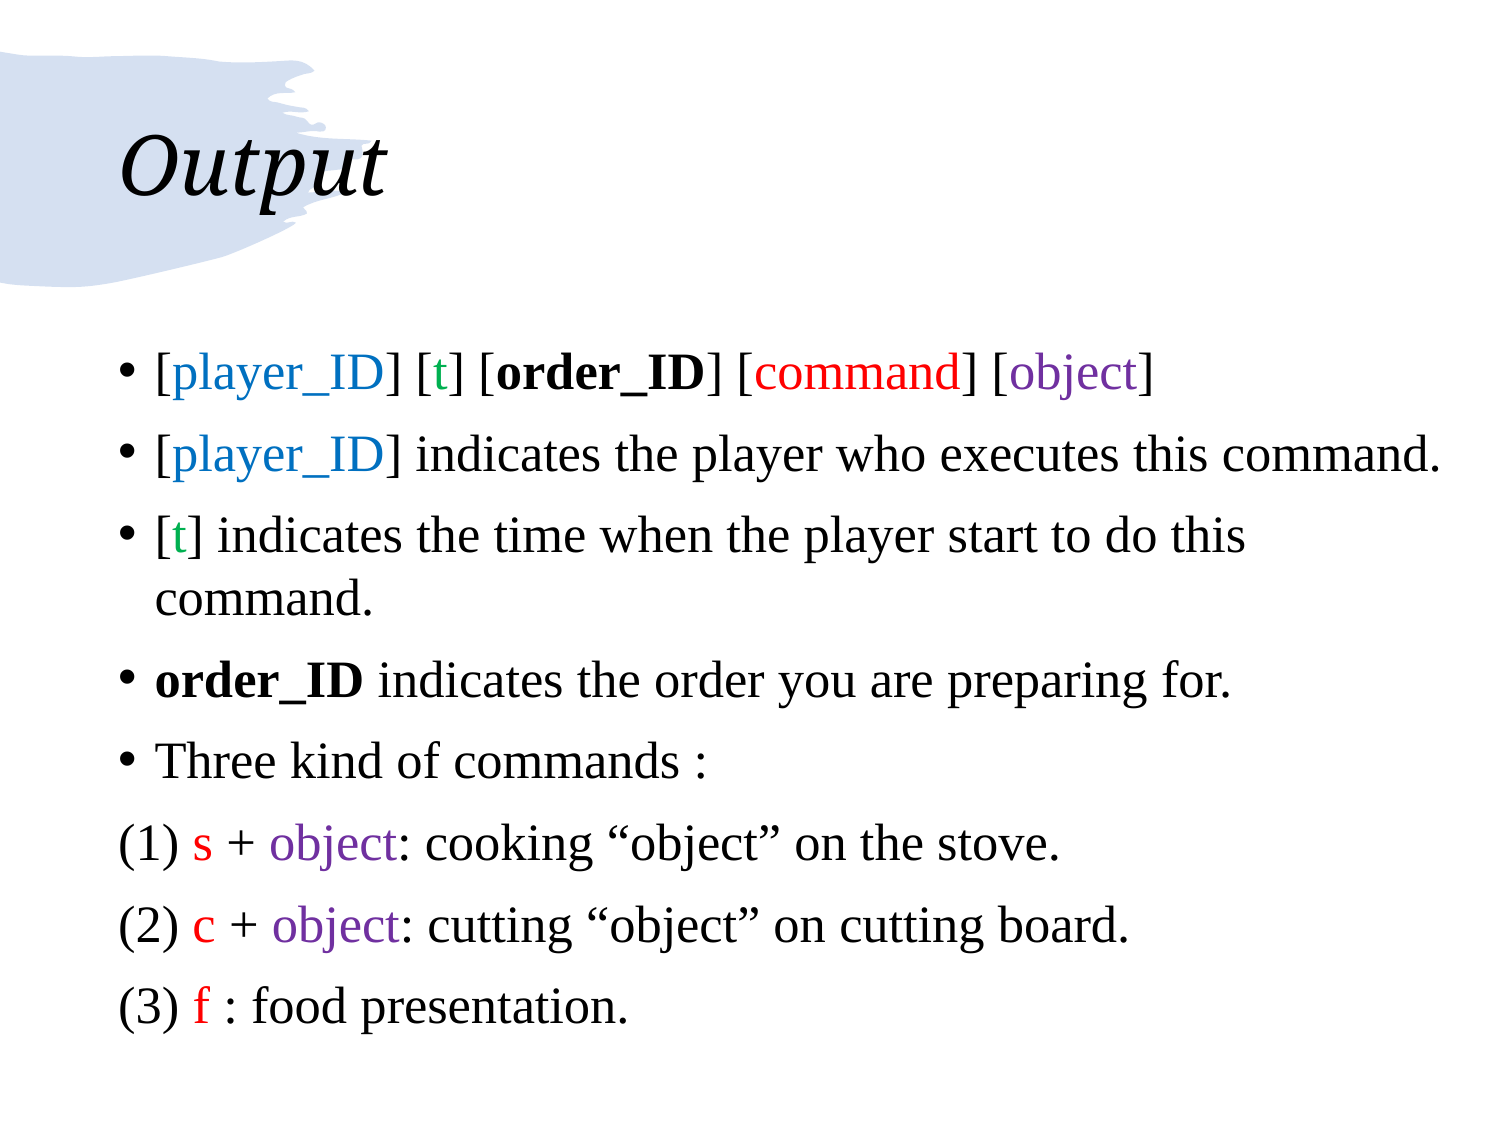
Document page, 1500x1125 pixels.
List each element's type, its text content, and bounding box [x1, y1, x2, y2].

list [player_ID] [t] [order_ID] [command] [object] [player_ID] indicates the player who executes this command. [t] indicates the time when the player start to do this command. order_ID indicates the order you are preparing for. Three kind of commands : (1) s + object: cooking “object” on the stove. (2) c + object: cutting “object” on cutting board. (3) f : food presentation. [103, 329, 1464, 1066]
title Output [103, 59, 1397, 278]
